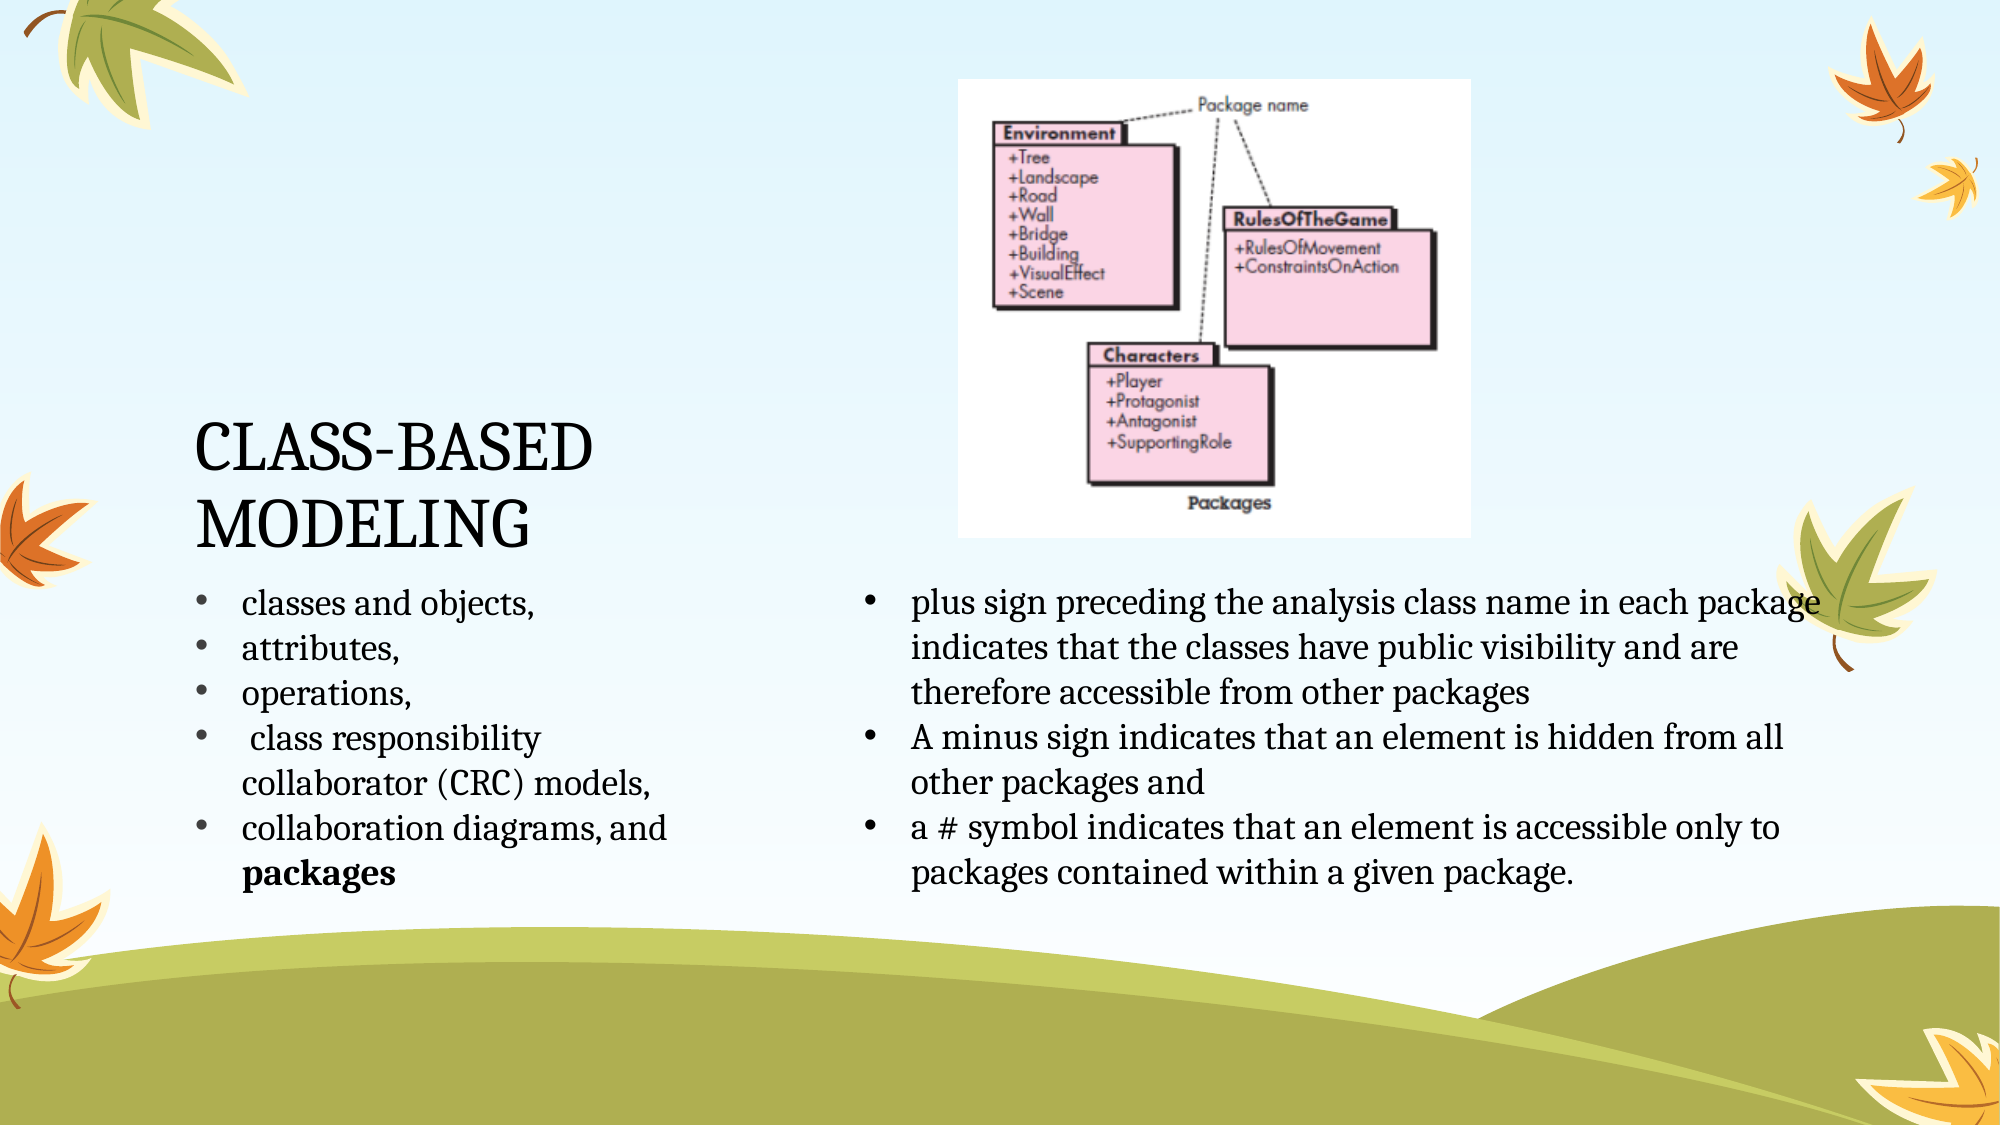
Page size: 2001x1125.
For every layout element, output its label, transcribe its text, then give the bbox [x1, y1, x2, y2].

list classes and objects, attributes, operations, class responsibility collaborator (CRC) models, collaboration diagrams, and packages [180, 570, 735, 832]
title CLASS-BASED MODELING [180, 195, 690, 570]
text_box plus sign preceding the analysis class name in each package indicates that the classes have public visibility and are therefore accessible from other packages A minus sign indicates that an element is hidden from all other packages and a # symbol indicates that an element is accessible only to packages contained within a given package. [849, 569, 1850, 900]
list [957, 79, 1471, 538]
